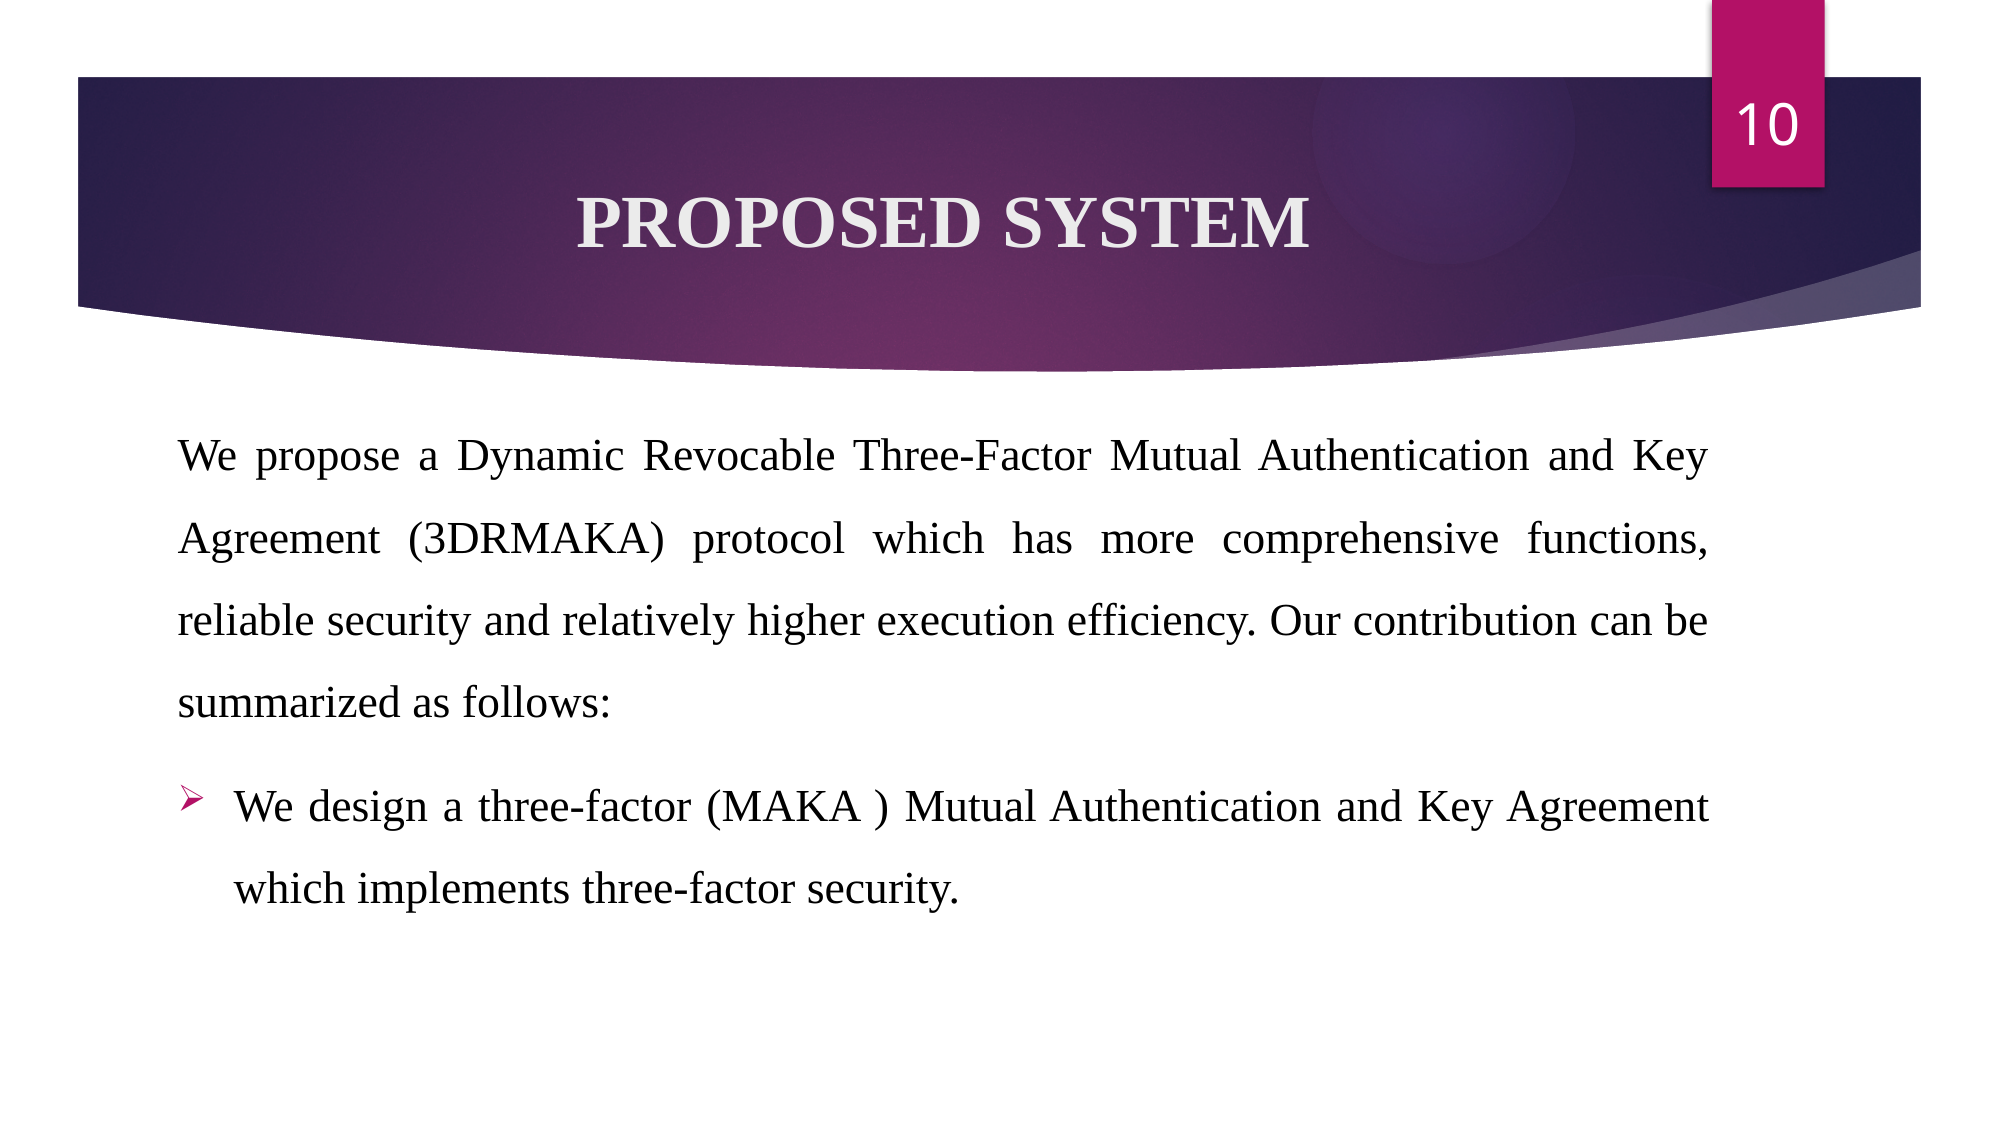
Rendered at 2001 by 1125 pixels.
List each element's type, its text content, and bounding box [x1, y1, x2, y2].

title PROPOSED SYSTEM [188, 152, 1700, 283]
list We propose a Dynamic Revocable Three-Factor Mutual Authentication and Key Agreement (3DRMAKA) protocol which has more comprehensive functions, reliable security and relatively higher execution efficiency. Our contribution can be summarized as follows: We design a three-factor (MAKA ) Mutual Authentication and Key Agreement which implements three-factor security. [162, 390, 1725, 1015]
slide_number 10 [1698, 48, 1836, 175]
